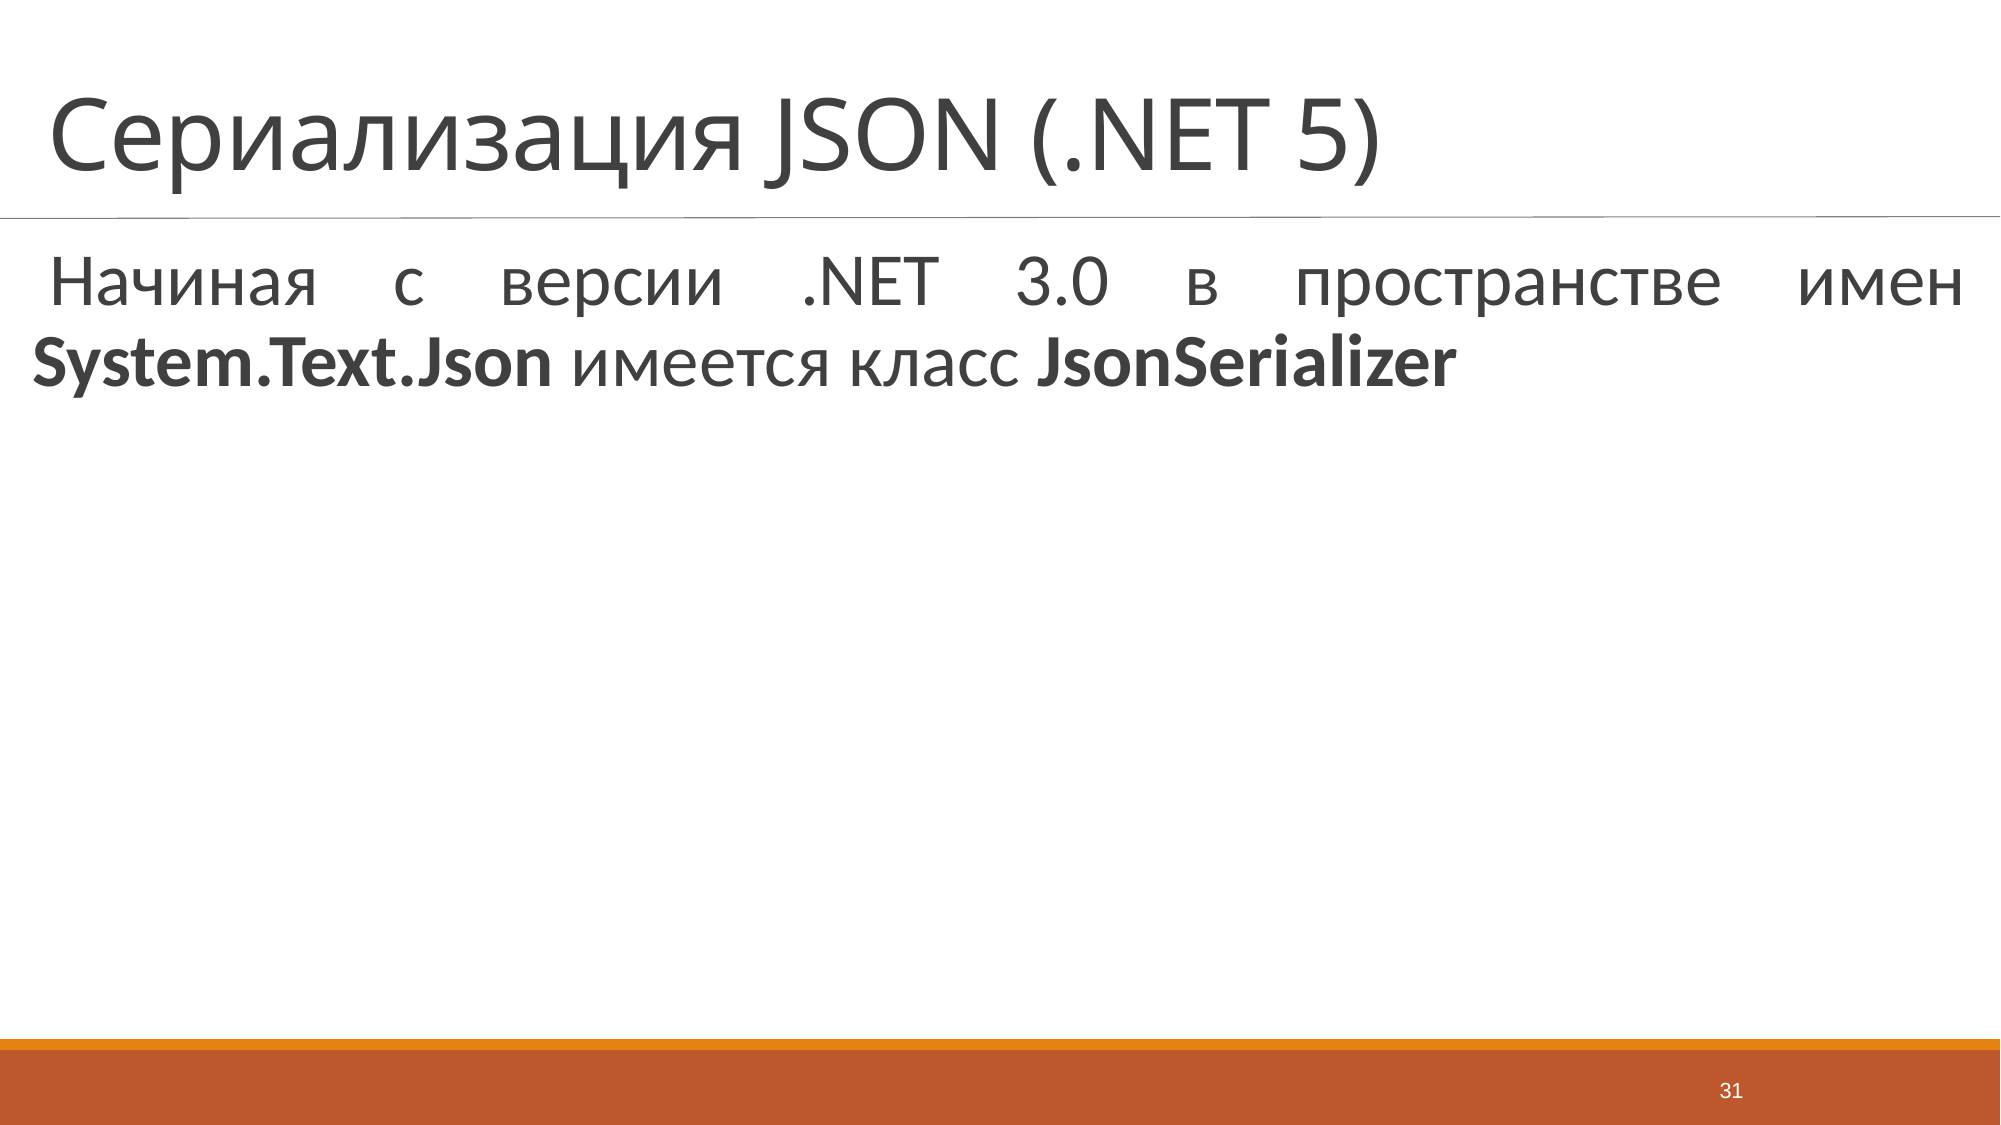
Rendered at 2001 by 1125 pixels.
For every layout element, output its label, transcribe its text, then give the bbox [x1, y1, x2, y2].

list Начиная с версии .NET 3.0 в пространстве имен System.Text.Json имеется класс JsonSerializer [32, 233, 1967, 1025]
title Сериализация JSON (.NET 5) [32, 47, 1967, 198]
slide_number 31 [1624, 1059, 1840, 1120]
